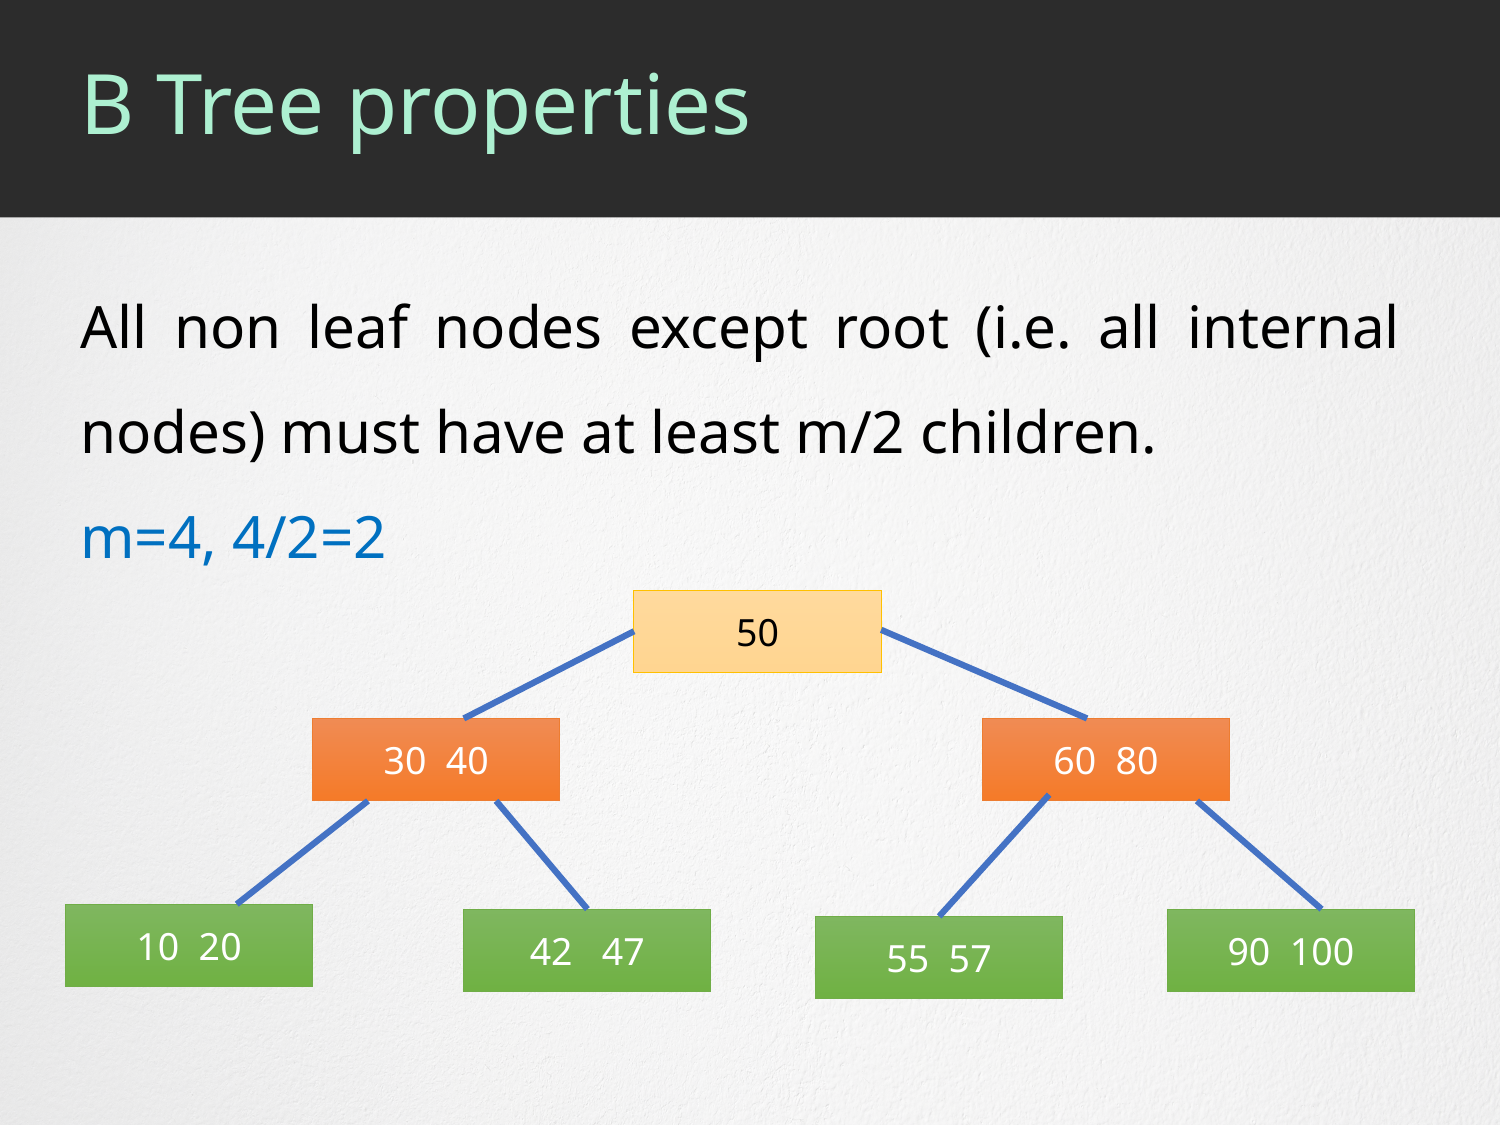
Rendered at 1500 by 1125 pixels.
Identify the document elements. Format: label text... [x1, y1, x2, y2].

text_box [463, 631, 634, 719]
text_box 10 20 [65, 904, 313, 987]
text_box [939, 794, 1050, 917]
text_box 60 80 [982, 718, 1230, 801]
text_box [881, 629, 1088, 719]
text_box 55 57 [815, 916, 1063, 999]
text_box All non leaf nodes except root (i.e. all internal nodes) must have at least m/2 children. m=4, 4/2=2 [65, 248, 1415, 578]
text_box 30 40 [312, 718, 560, 801]
title B Tree properties [65, 0, 1500, 216]
text_box 50 [633, 590, 882, 673]
text_box 90 100 [1167, 909, 1415, 992]
text_box 42 47 [463, 909, 711, 992]
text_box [1196, 800, 1322, 910]
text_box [496, 800, 588, 910]
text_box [236, 800, 369, 905]
